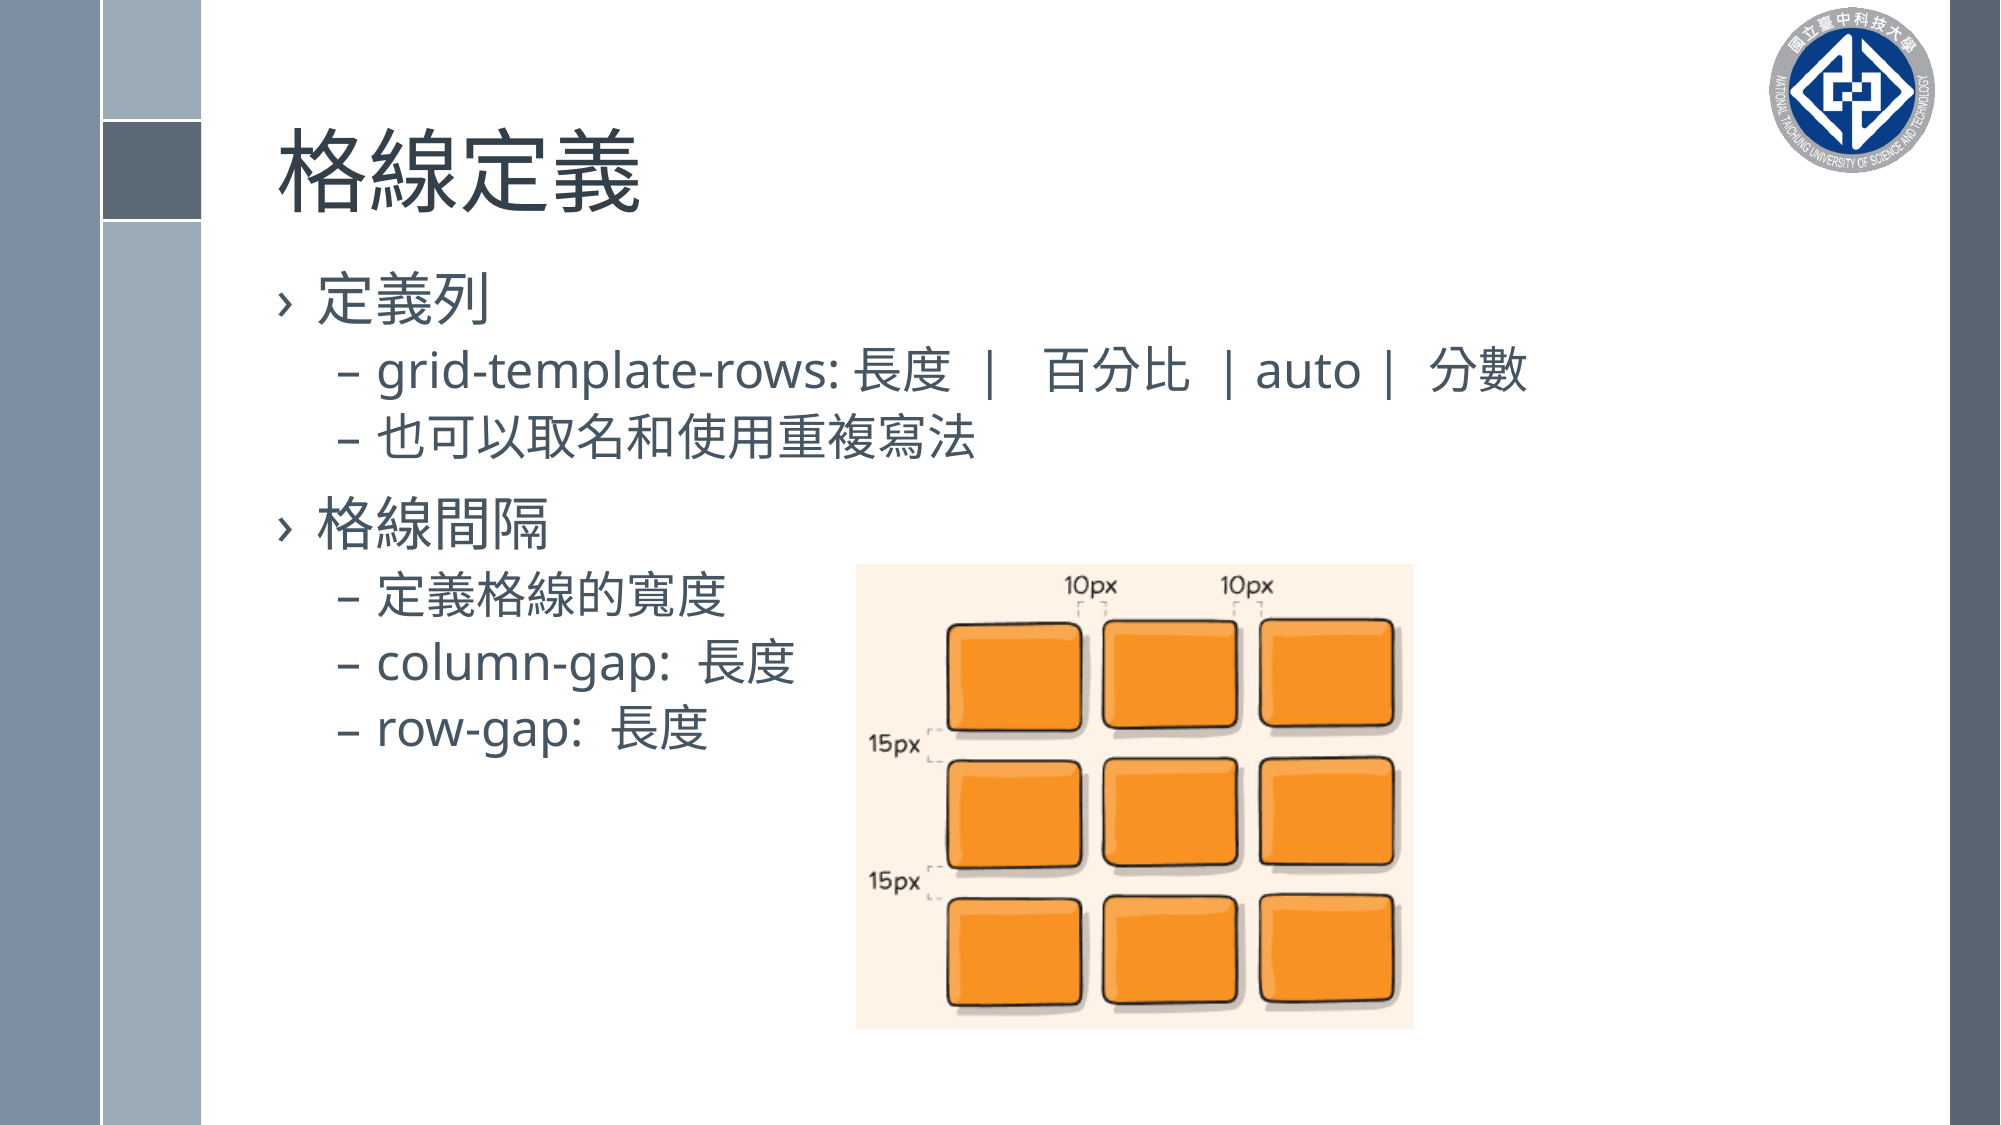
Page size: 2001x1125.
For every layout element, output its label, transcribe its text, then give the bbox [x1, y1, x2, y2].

picture [1769, 7, 1935, 173]
picture [856, 564, 1414, 1030]
list 定義列 grid-template-rows:長度 | 百分比 | auto | 分數 也可以取名和使用重複寫法 格線間隔 定義格線的寬度 column-gap: 長度 row-gap: 長度 [261, 262, 1867, 1013]
title 格線定義 [261, 29, 1867, 233]
